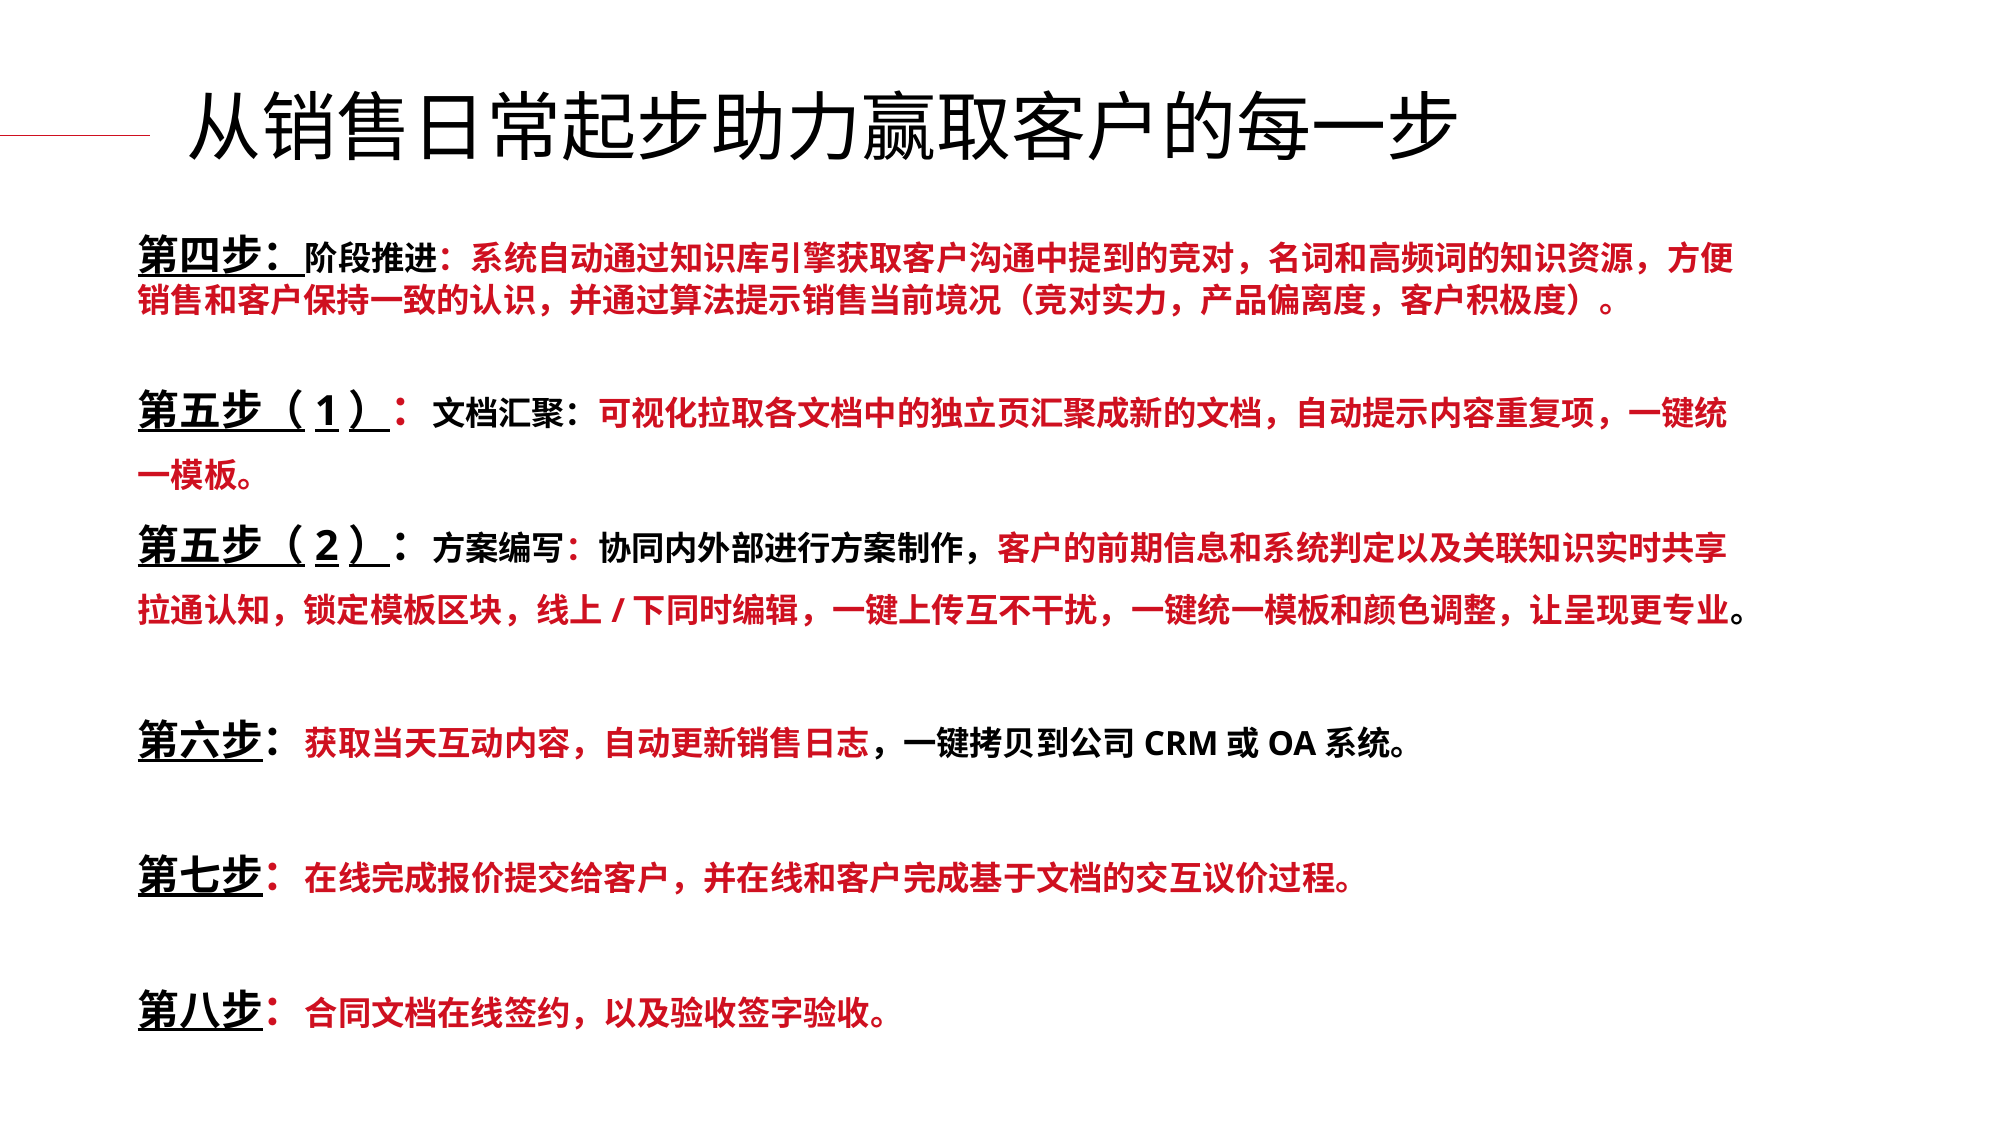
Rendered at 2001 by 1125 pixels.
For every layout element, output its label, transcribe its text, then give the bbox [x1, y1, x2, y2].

text_box 第四步：阶段推进：系统自动通过知识库引擎获取客户沟通中提到的竞对，名词和高频词的知识资源，方便销售和客户保持一致的认识，并通过算法提示销售当前境况（竞对实力，产品偏离度，客户积极度）。 第五步（1）：文档汇聚：可视化拉取各文档中的独立页汇聚成新的文档，自动提示内容重复项，一键统一模板。 第五步（2）：方案编写：协同内外部进行方案制作，客户的前期信息和系统判定以及关联知识实时共享拉通认知，锁定模板区块，线上/下同时编辑，一键上传互不干扰，一键统一模板和颜色调整，让呈现更专业。 第六步：获取当天互动内容，自动更新销售日志，一键拷贝到公司CRM或OA系统。 第七步：在线完成报价提交给客户，并在线和客户完成基于文档的交互议价过程。 第八步：合同文档在线签约，以及验收签字验收。 [122, 221, 1751, 1041]
text_box 从销售日常起步助力赢取客户的每一步 [171, 72, 1477, 177]
